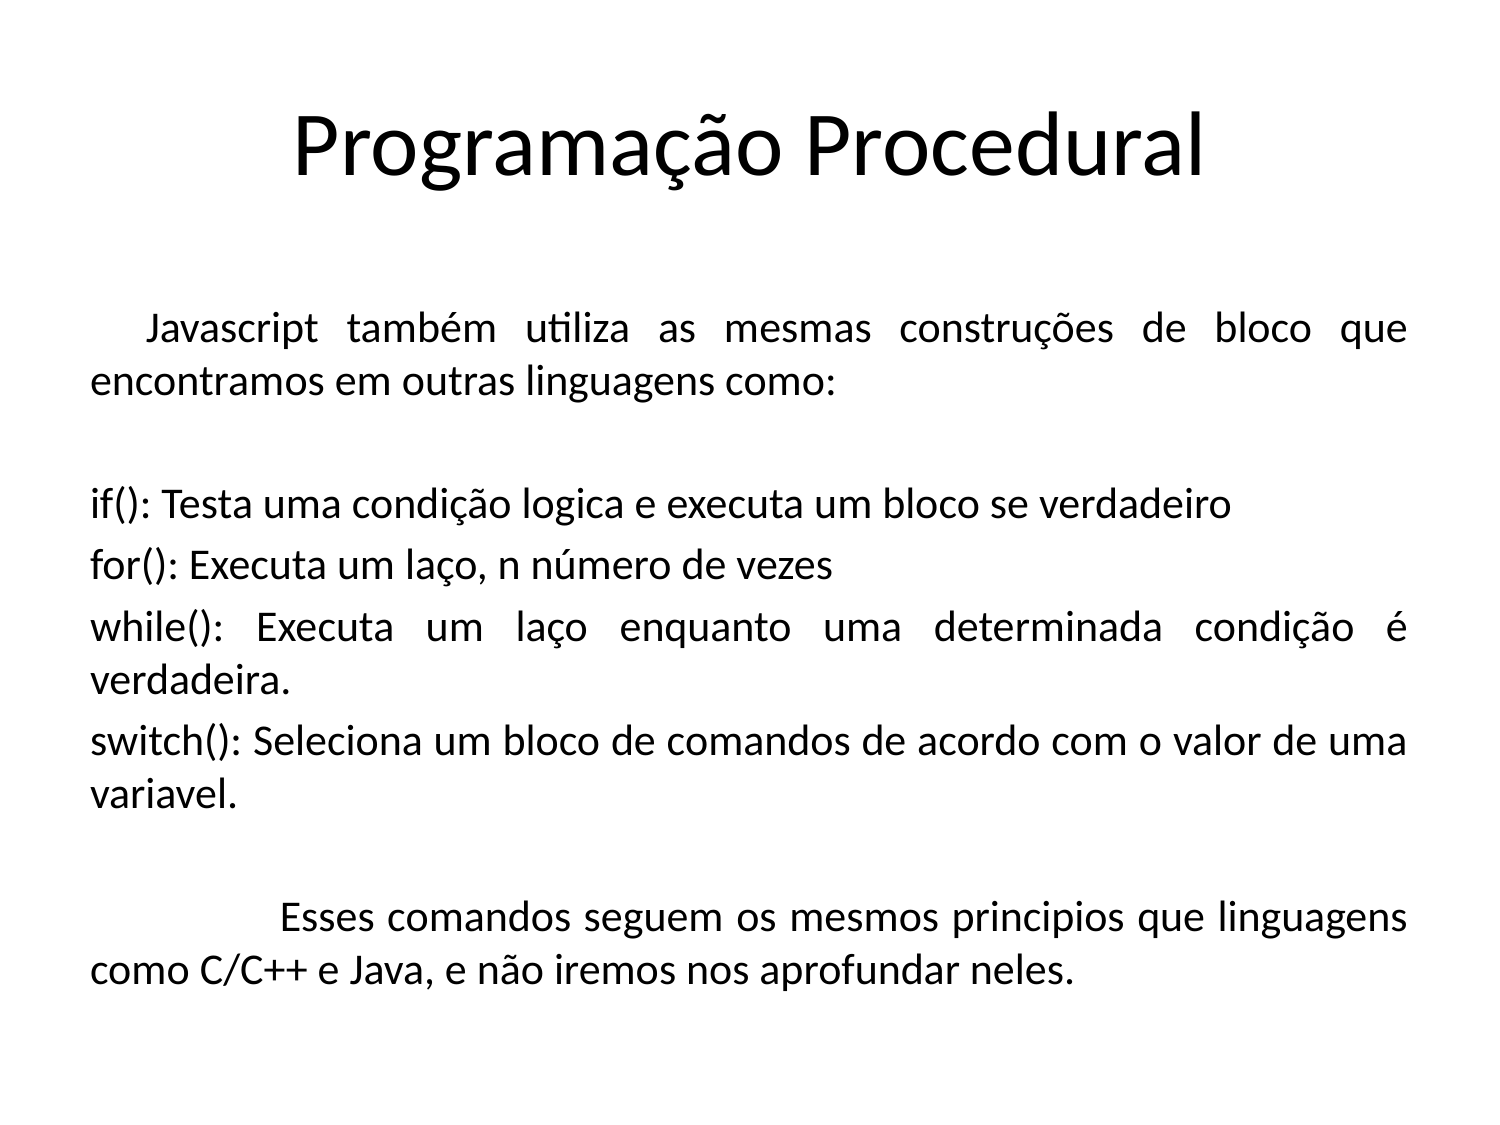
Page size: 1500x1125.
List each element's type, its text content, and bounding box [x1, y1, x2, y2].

list Javascript também utiliza as mesmas construções de bloco que encontramos em outras linguagens como: if(): Testa uma condição logica e executa um bloco se verdadeiro for(): Executa um laço, n número de vezes while(): Executa um laço enquanto uma determinada condição é verdadeira. switch(): Seleciona um bloco de comandos de acordo com o valor de uma variavel. Esses comandos seguem os mesmos principios que linguagens como C/C++ e Java, e não iremos nos aprofundar neles. [75, 290, 1425, 1005]
title Programação Procedural [75, 45, 1425, 233]
